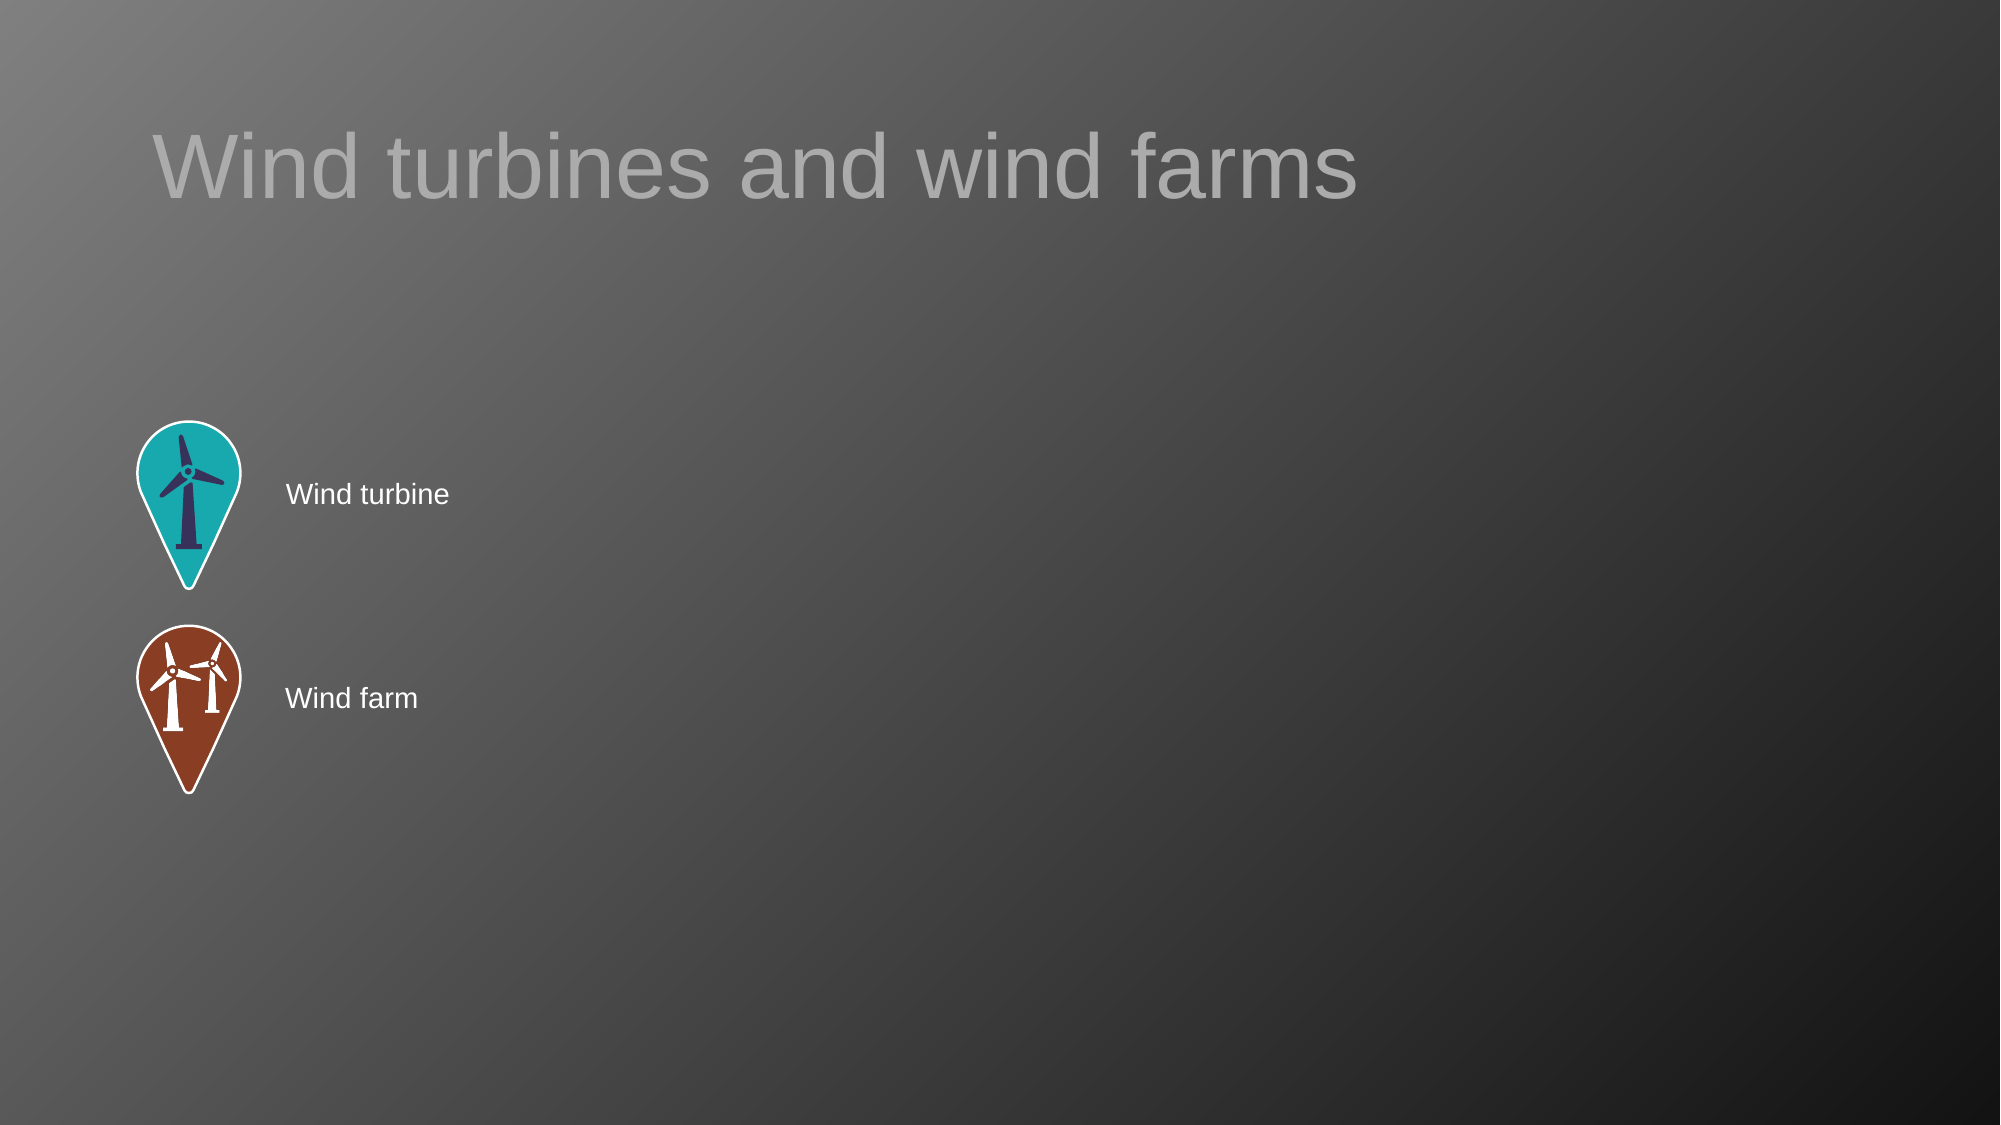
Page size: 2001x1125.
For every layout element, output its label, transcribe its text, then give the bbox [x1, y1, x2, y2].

picture [141, 640, 235, 734]
text_box Wind turbine [271, 468, 465, 518]
text_box Wind farm [270, 672, 434, 723]
text_box [171, 558, 207, 589]
title Wind turbines and wind farms [137, 59, 1863, 278]
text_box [159, 434, 225, 550]
text_box [137, 421, 222, 522]
text_box [161, 742, 217, 794]
text_box [155, 625, 223, 638]
text_box [230, 442, 241, 508]
